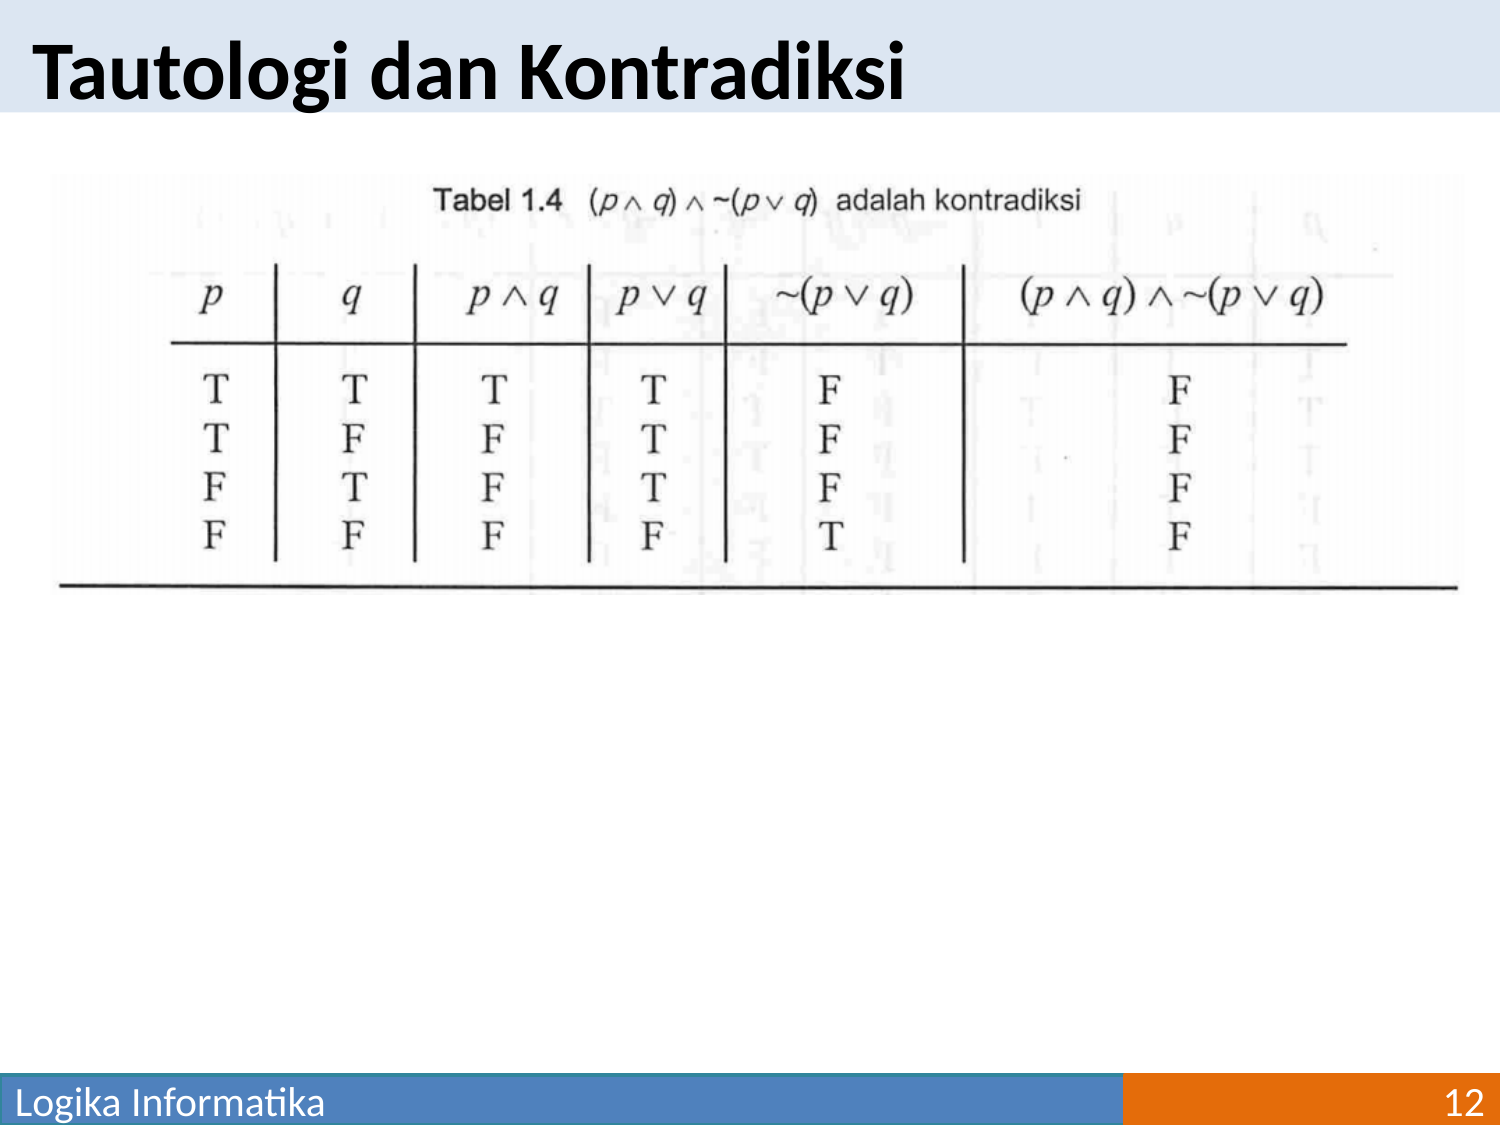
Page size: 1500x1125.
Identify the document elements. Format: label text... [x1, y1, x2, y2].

text_box 12 [1123, 1073, 1500, 1125]
picture [49, 174, 1465, 595]
text_box Logika Informatika [0, 1073, 1123, 1125]
text_box [0, 0, 1500, 115]
text_box Tautologi dan Kontradiksi [17, 9, 924, 124]
